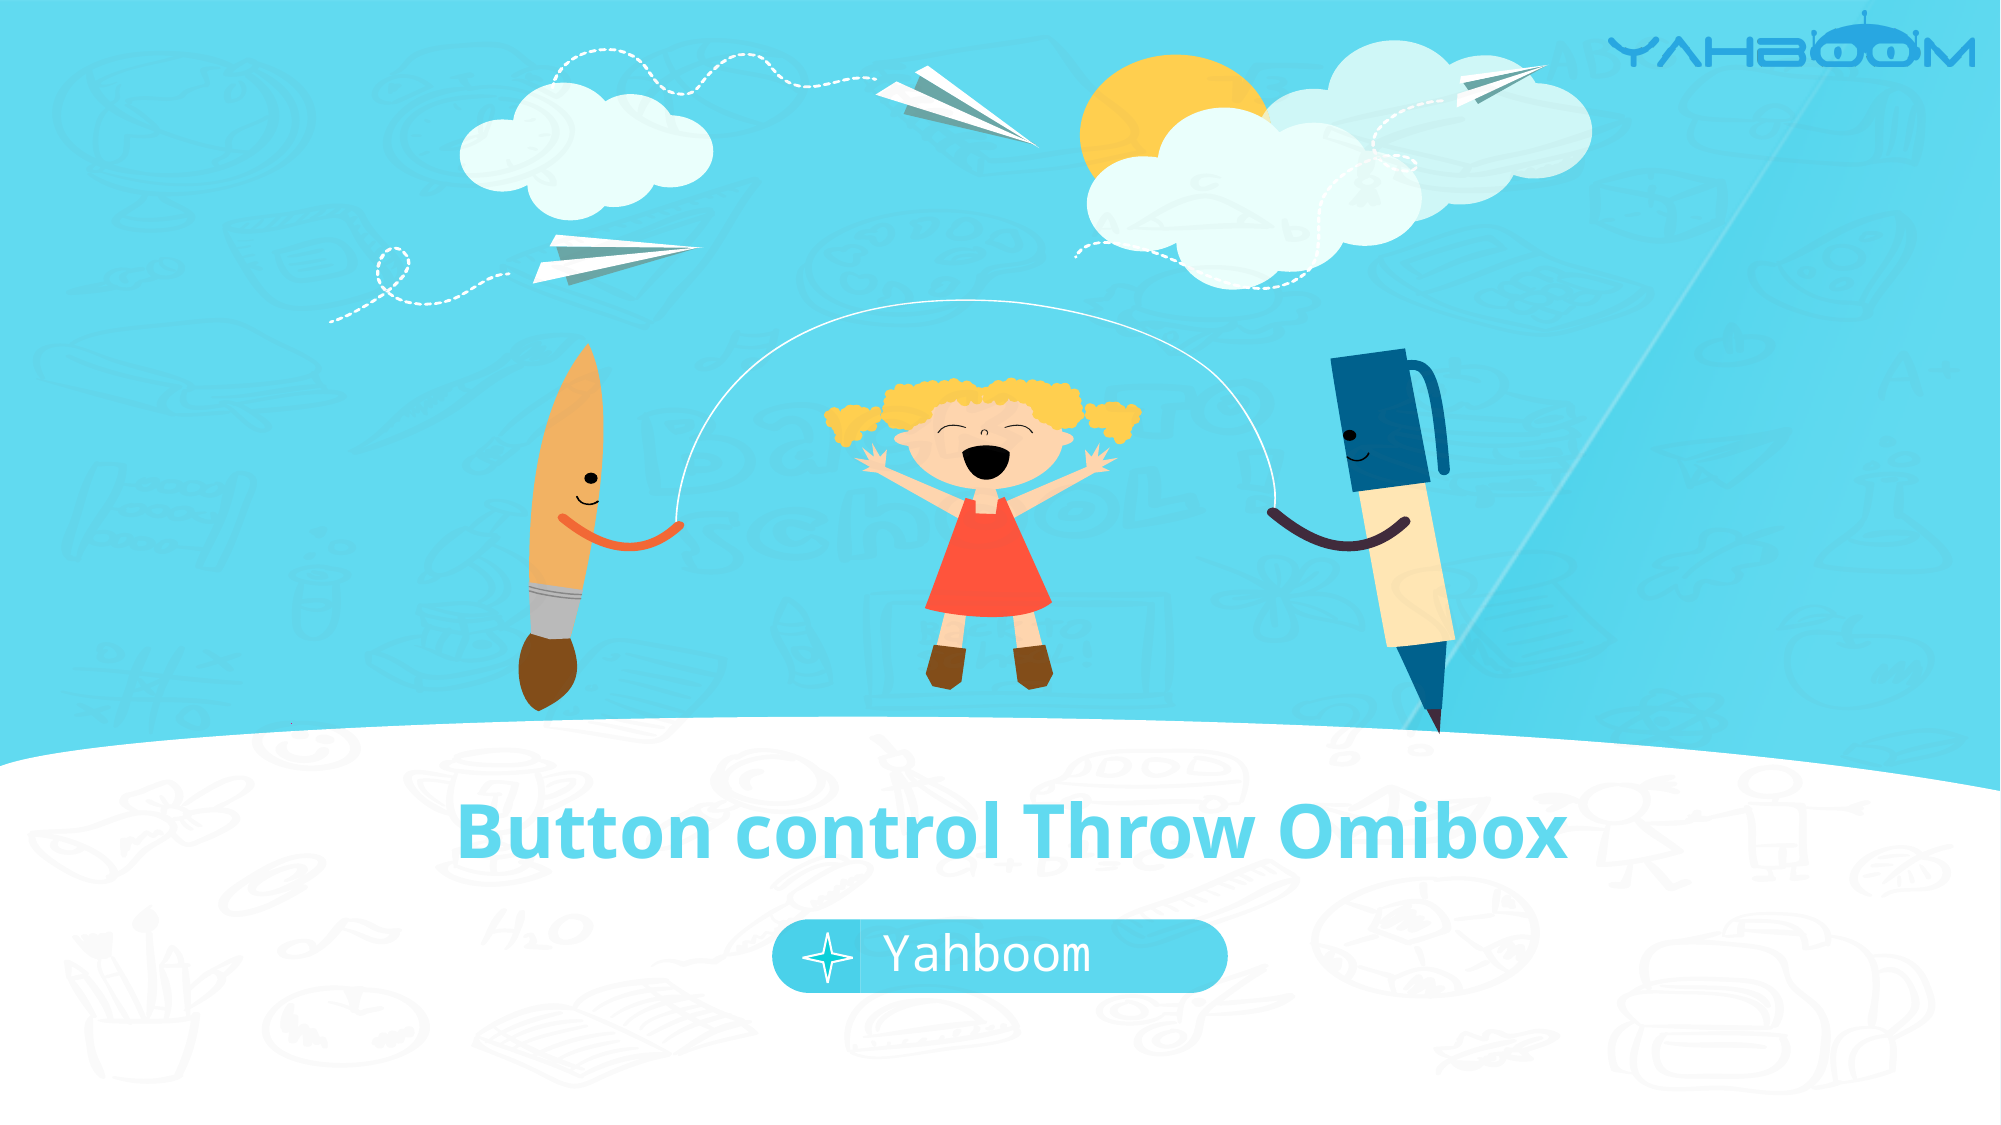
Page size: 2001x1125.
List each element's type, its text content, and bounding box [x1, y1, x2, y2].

title Button control Throw Omibox [305, 745, 1719, 923]
text_box [802, 932, 853, 984]
picture [0, 0, 2001, 1125]
text_box Yahboom [866, 913, 1107, 989]
